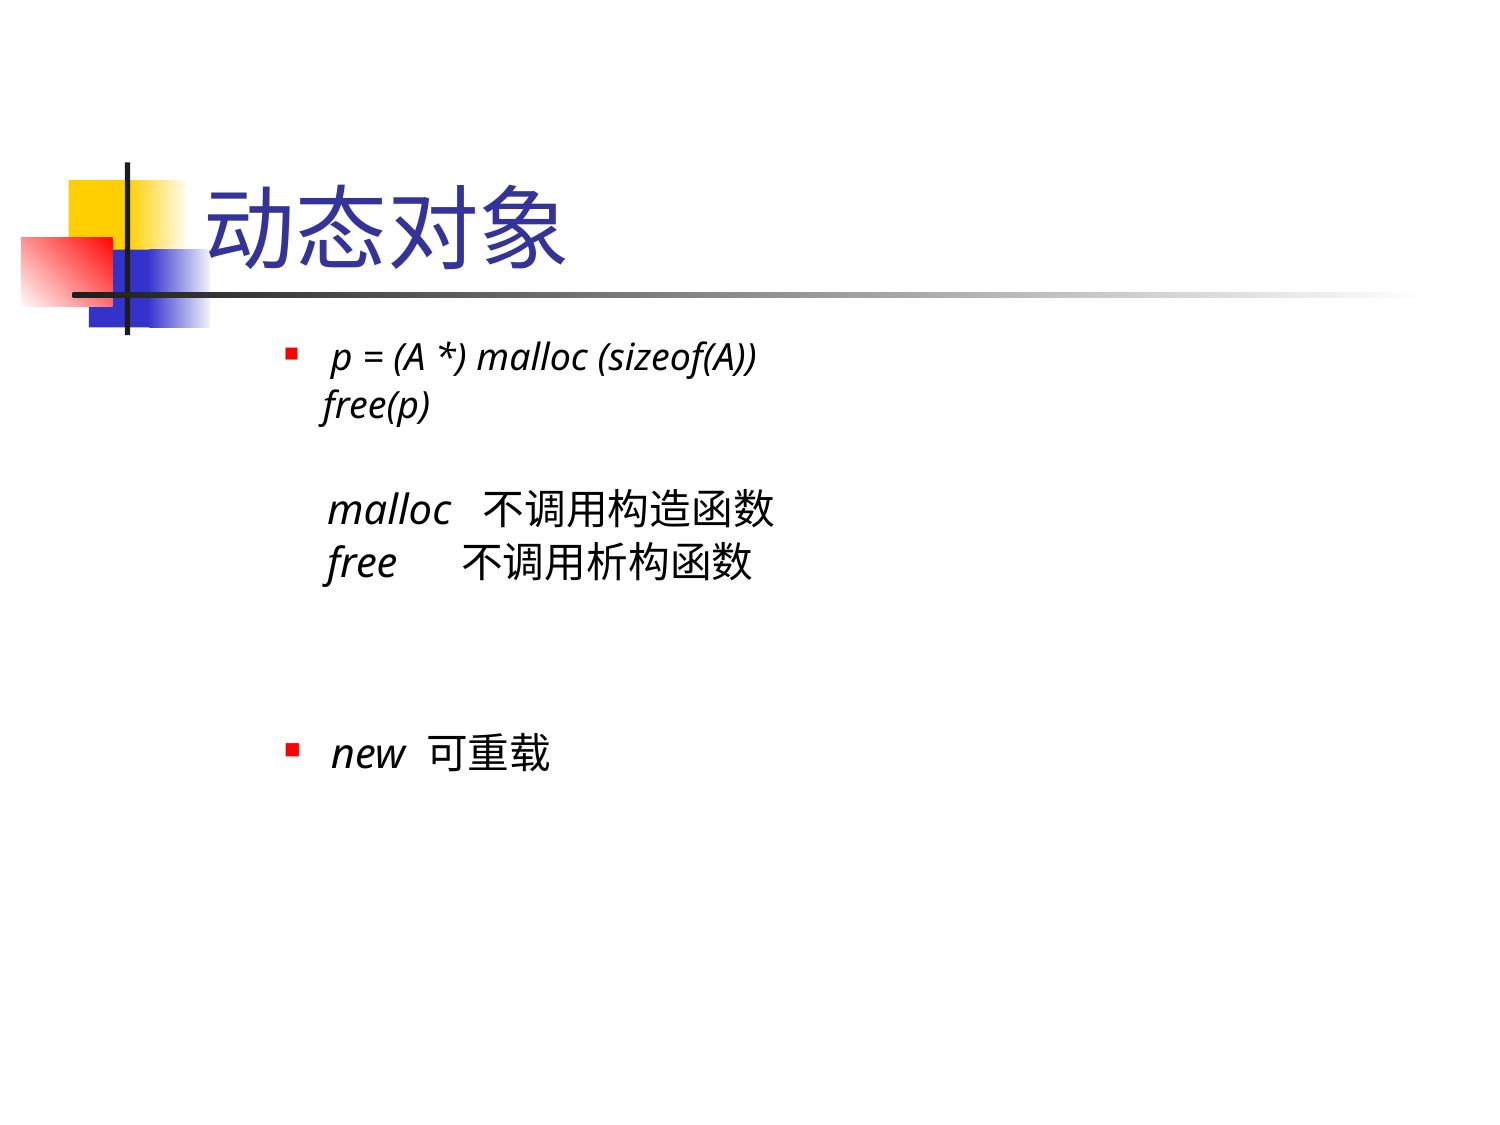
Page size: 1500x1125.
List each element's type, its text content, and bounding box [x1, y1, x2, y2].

list p = (A *) malloc (sizeof(A)) free(p) malloc 不调用构造函数 free 不调用析构函数 new 可重载 [193, 331, 1469, 1006]
title 动态对象 [188, 101, 1468, 289]
